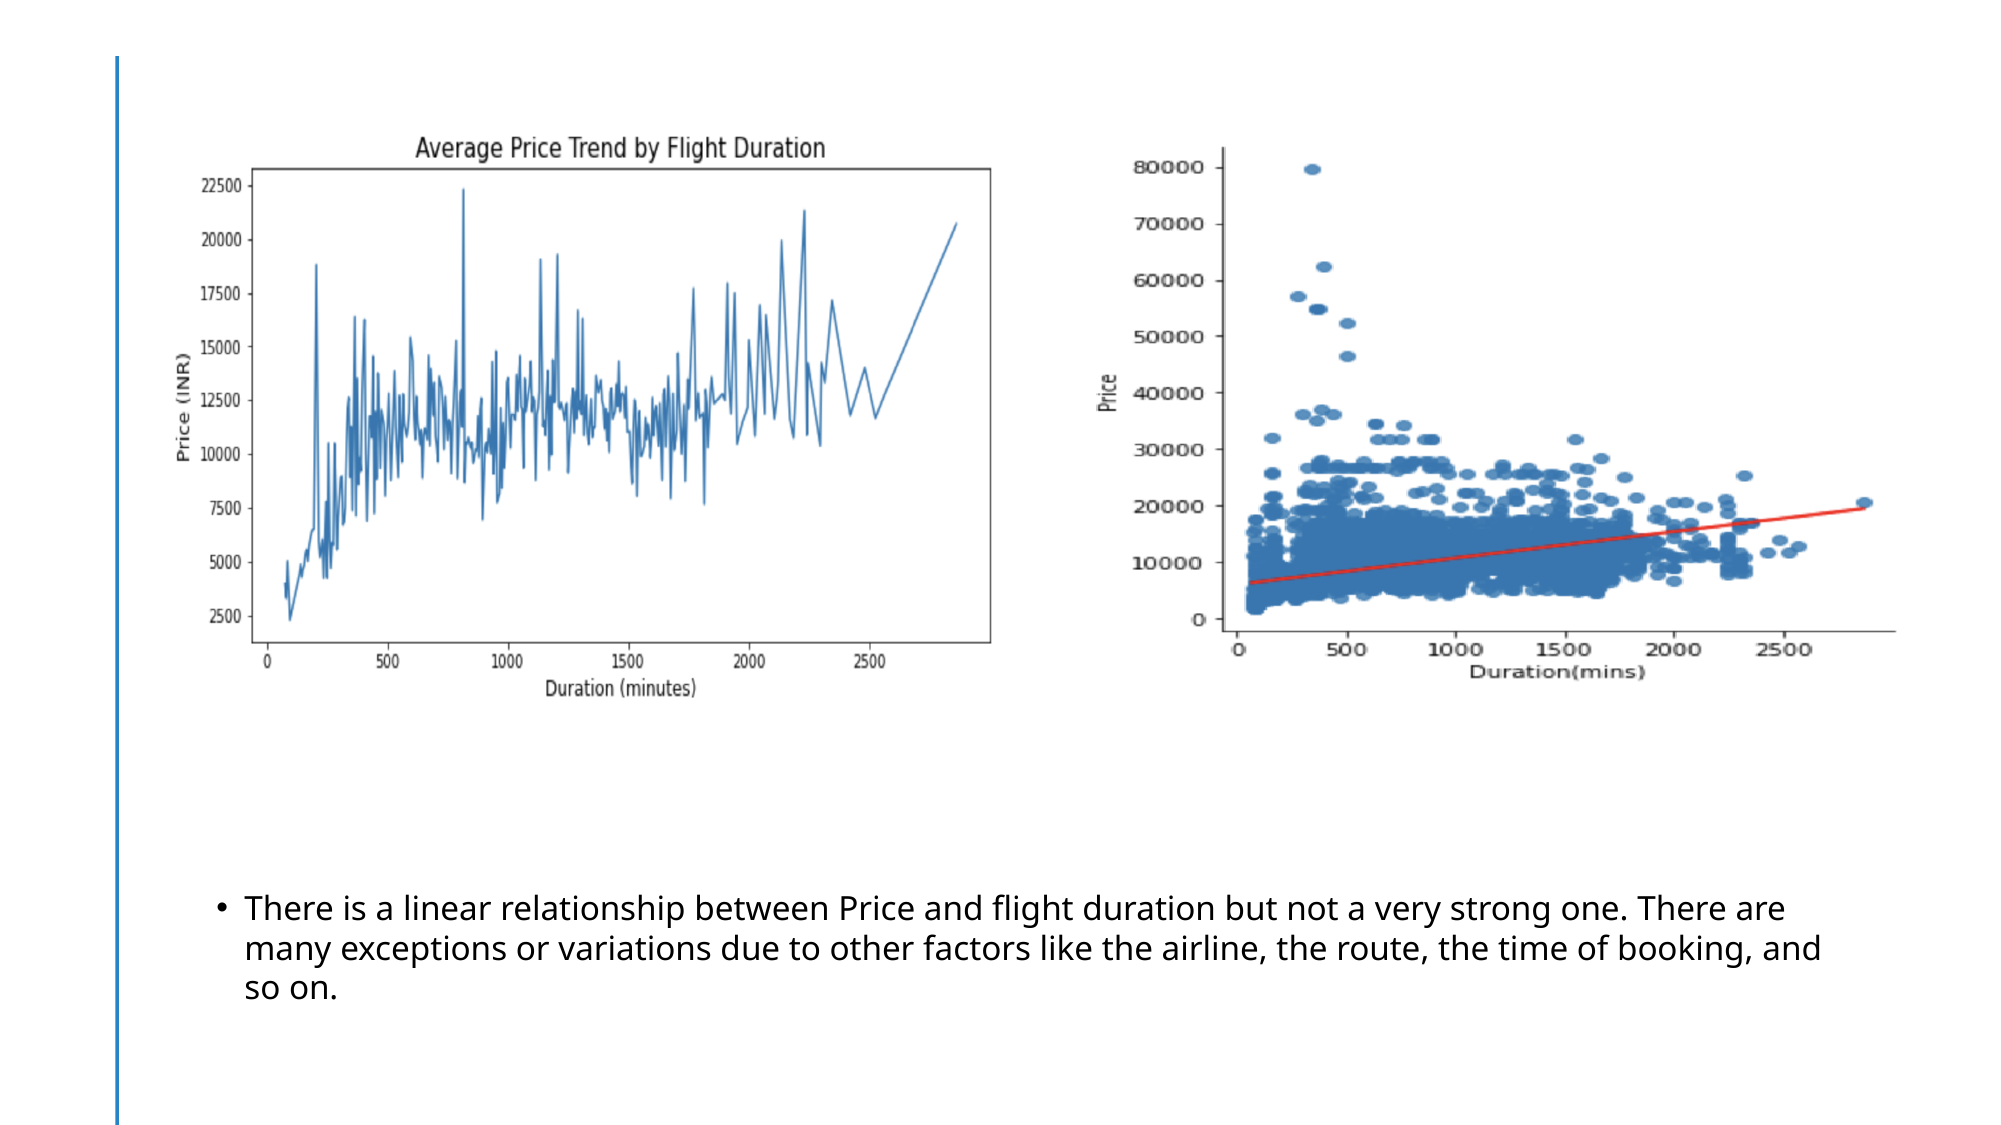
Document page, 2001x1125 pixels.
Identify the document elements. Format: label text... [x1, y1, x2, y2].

text_box There is a linear relationship between Price and flight duration but not a very strong one. There are many exceptions or variations due to other factors like the airline, the route, the time of booking, and so on. [201, 879, 1851, 1015]
picture [171, 124, 1000, 711]
picture [1071, 137, 1939, 698]
